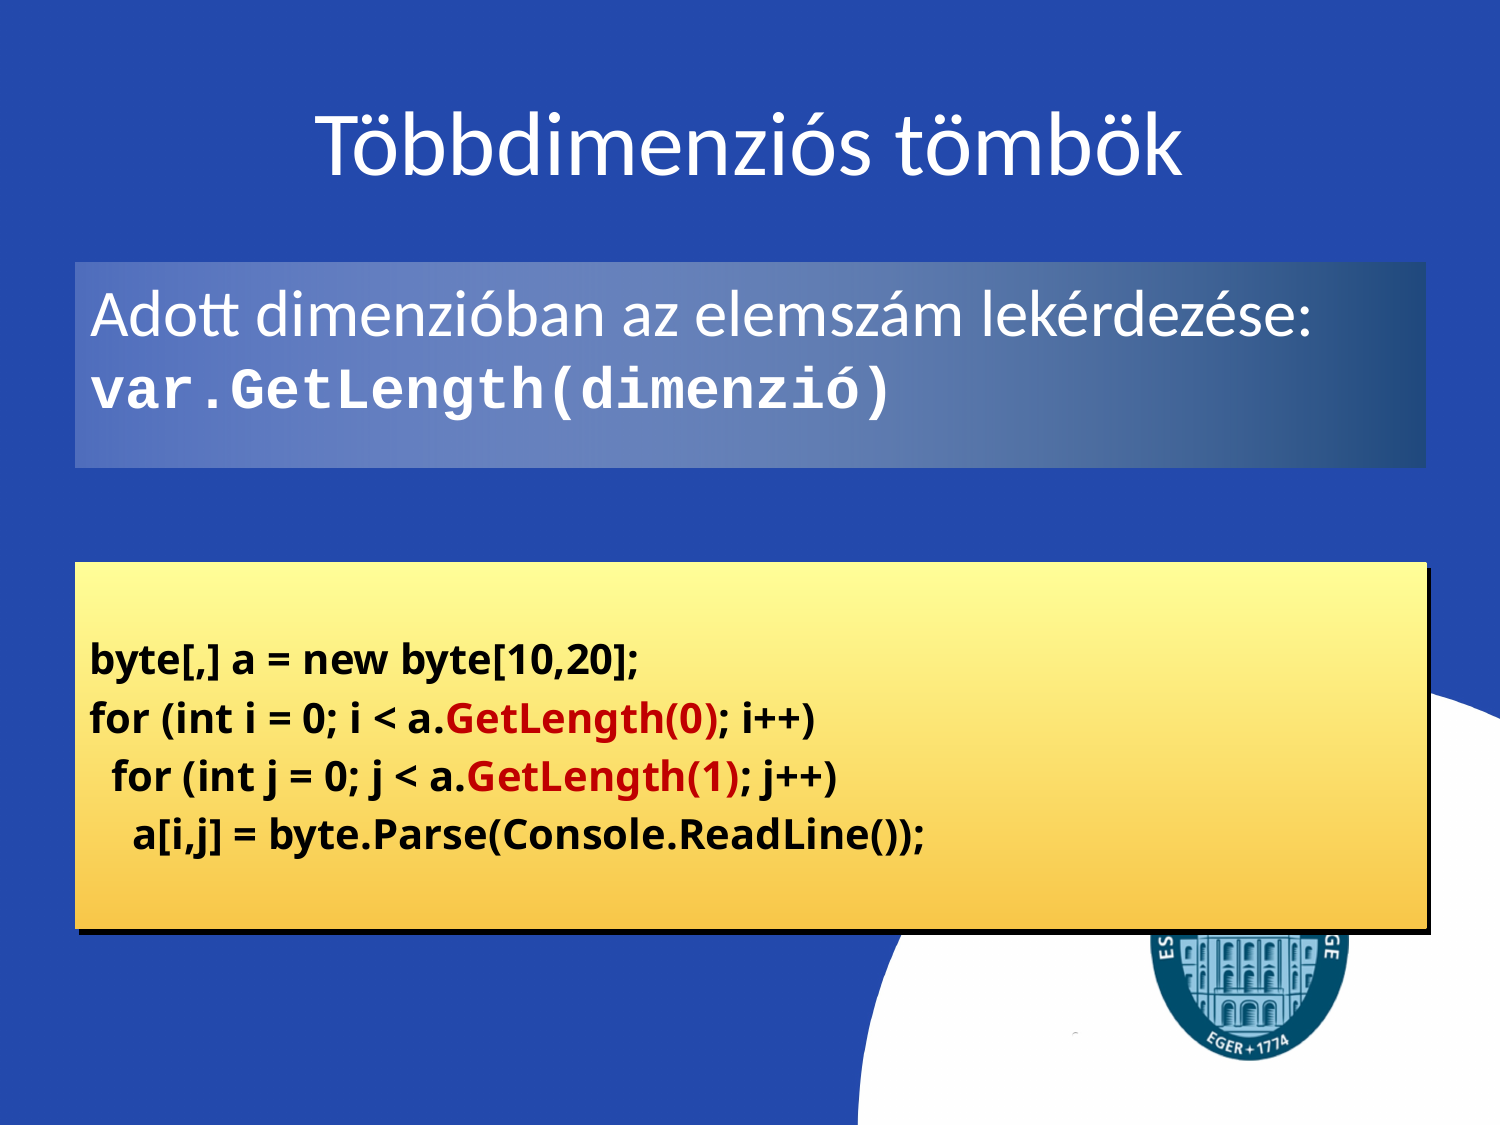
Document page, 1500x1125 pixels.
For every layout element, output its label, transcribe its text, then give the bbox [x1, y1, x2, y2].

picture [0, 0, 1500, 1125]
list Adott dimenzióban az elemszám lekérdezése: var.GetLength(dimenzió) [75, 262, 1425, 468]
text_box byte[,] a = new byte[10,20]; for (int i = 0; i < a.GetLength(0); i++) for (int j = 0; j < a.GetLength(1); j++) a[i,j] = byte.Parse(Console.ReadLine()); [75, 562, 1427, 929]
title Többdimenziós tömbök [75, 45, 1425, 233]
